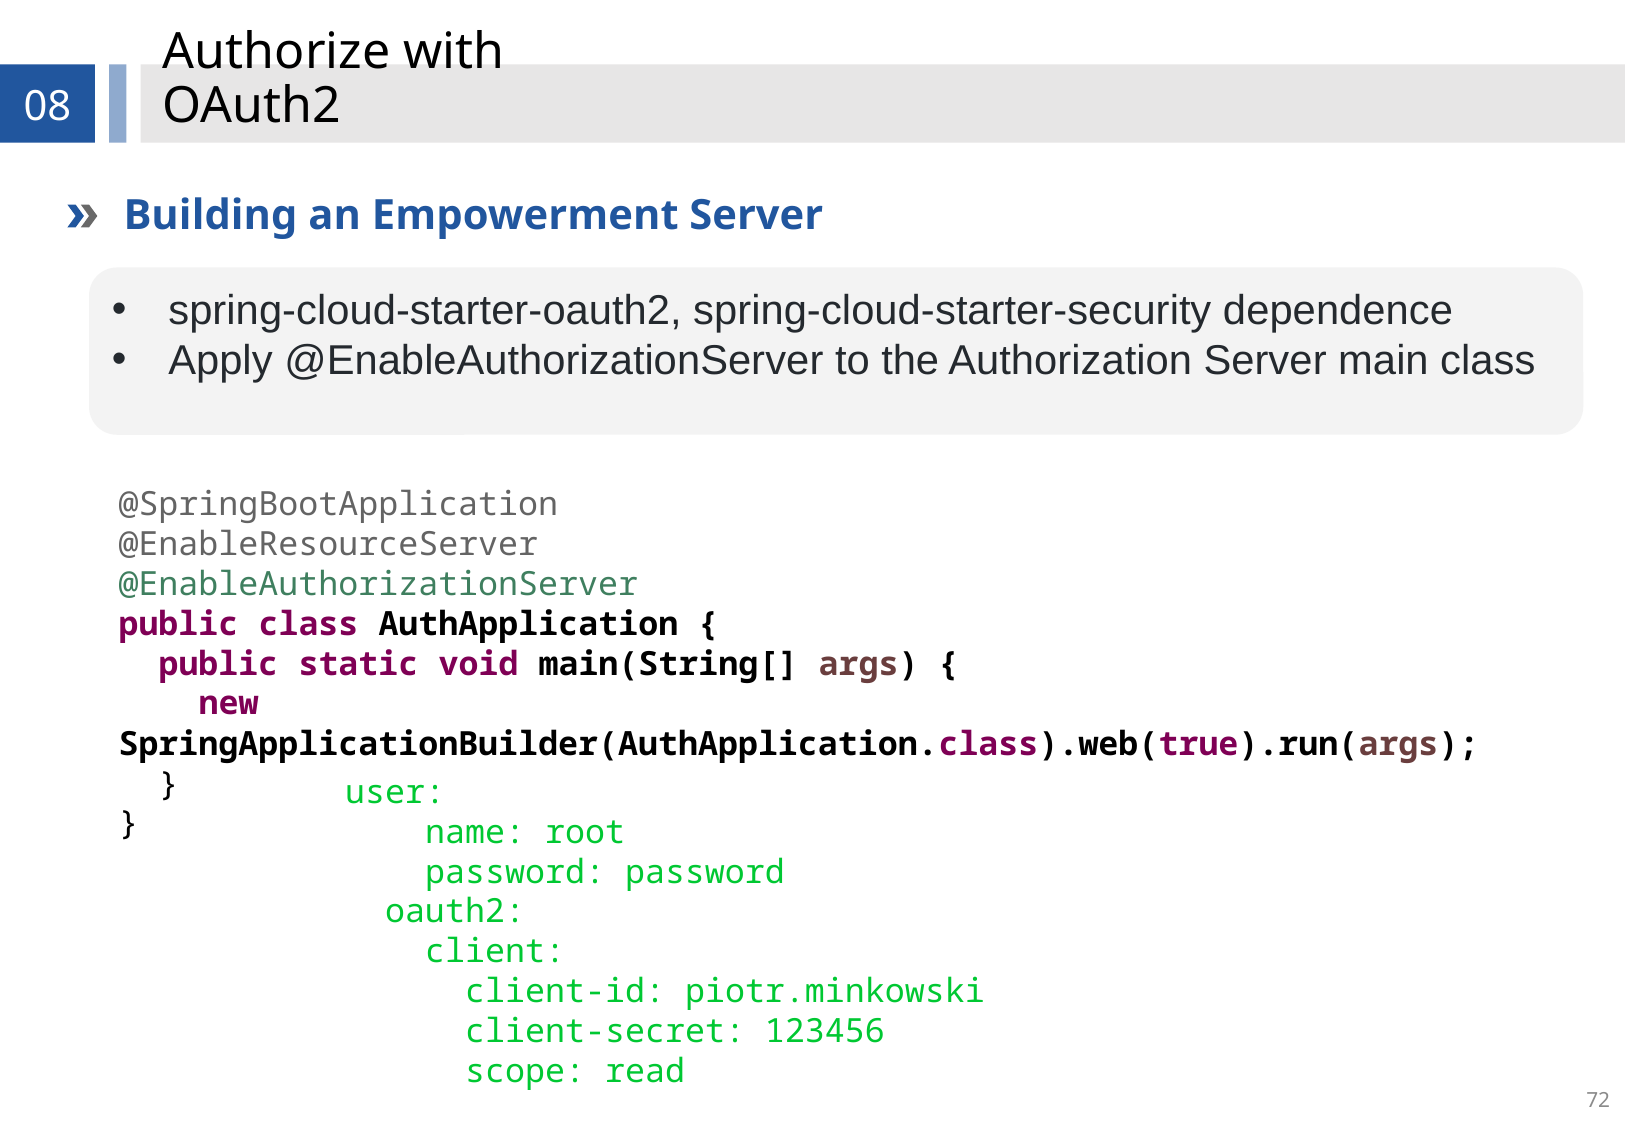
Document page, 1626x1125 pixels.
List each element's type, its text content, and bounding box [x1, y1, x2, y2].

slide_number 72 [1455, 1070, 1625, 1125]
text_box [67, 204, 98, 228]
text_box user: name: root password: password oauth2: client: client-id: piotr.minkowski client-secret: 123456 scope: read [330, 762, 1143, 1097]
list 08 [12, 83, 83, 130]
text_box @SpringBootApplication @EnableResourceServer @EnableAuthorizationServer public class AuthApplication { public static void main(String[] args) { new SpringApplicationBuilder(AuthApplication.class).web(true).run(args); } } [103, 474, 1625, 849]
title Authorize with OAuth2 [162, 78, 690, 134]
list Building an Empowerment Server [123, 193, 1597, 239]
text_box spring-cloud-starter-oauth2, spring-cloud-starter-security dependence Apply @EnableAuthorizationServer to the Authorization Server main class [88, 266, 1585, 436]
